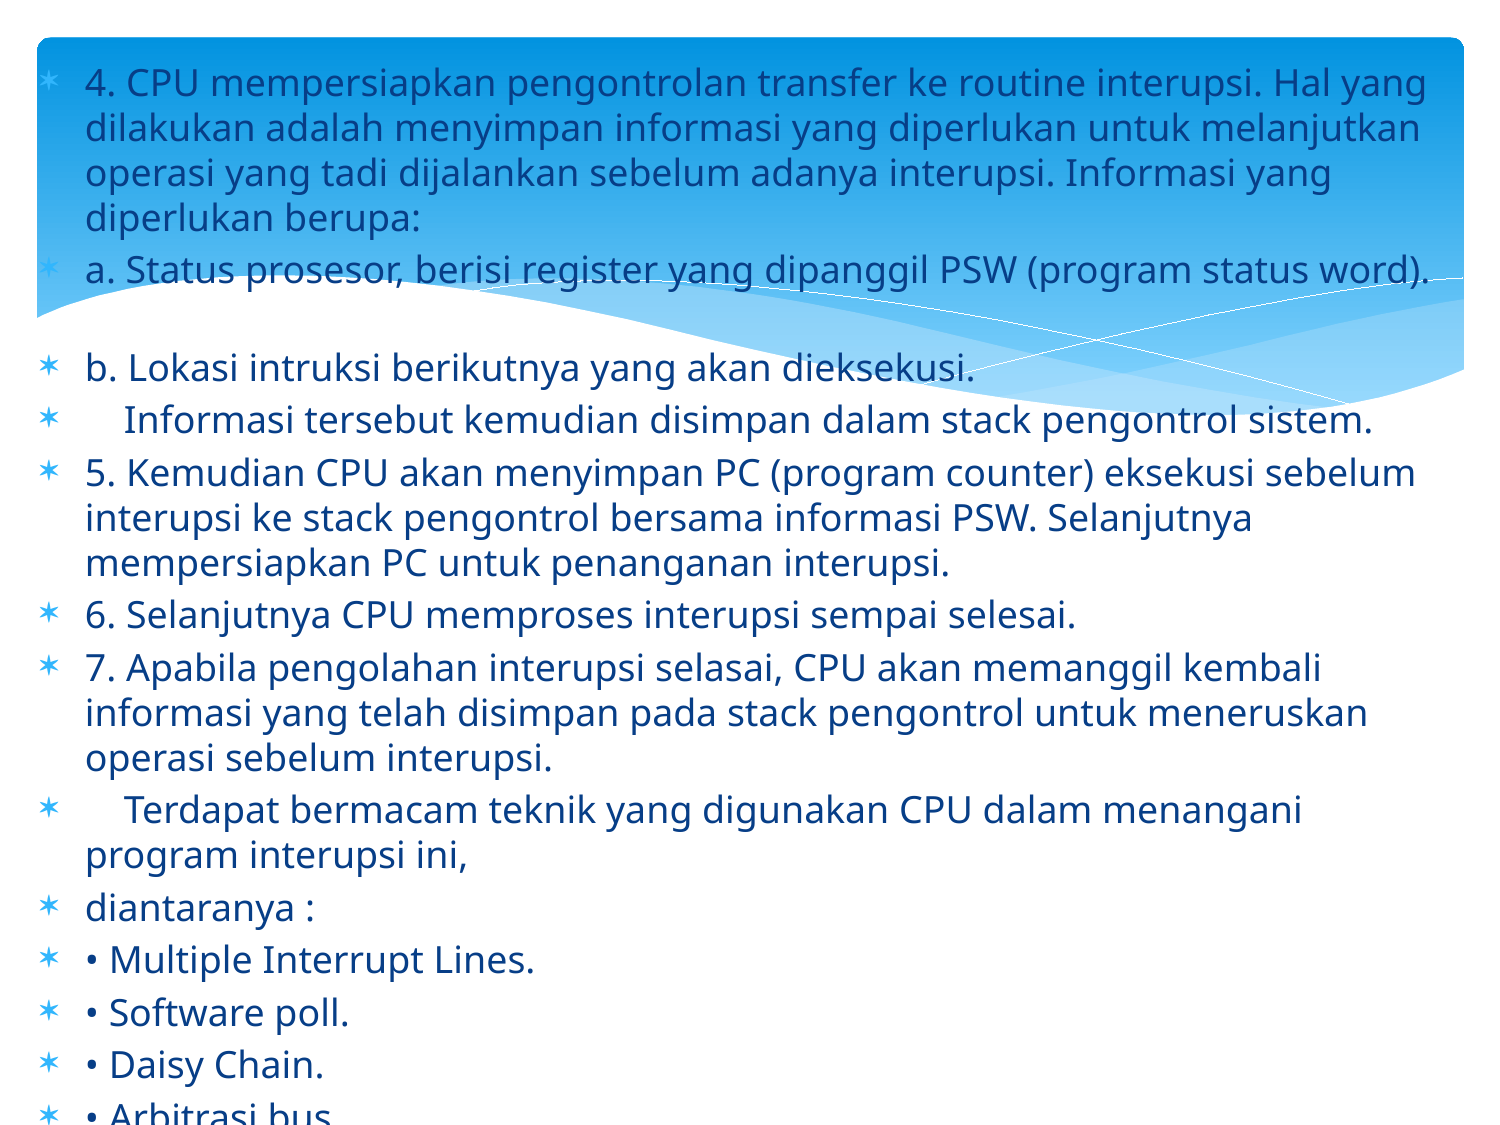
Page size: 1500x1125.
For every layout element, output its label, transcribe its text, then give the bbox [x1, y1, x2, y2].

list 4. CPU mempersiapkan pengontrolan transfer ke routine interupsi. Hal yang dilakukan adalah menyimpan informasi yang diperlukan untuk melanjutkan operasi yang tadi dijalankan sebelum adanya interupsi. Informasi yang diperlukan berupa: a. Status prosesor, berisi register yang dipanggil PSW (program status word). b. Lokasi intruksi berikutnya yang akan dieksekusi. Informasi tersebut kemudian disimpan dalam stack pengontrol sistem. 5. Kemudian CPU akan menyimpan PC (program counter) eksekusi sebelum interupsi ke stack pengontrol bersama informasi PSW. Selanjutnya mempersiapkan PC untuk penanganan interupsi. 6. Selanjutnya CPU memproses interupsi sempai selesai. 7. Apabila pengolahan interupsi selasai, CPU akan memanggil kembali informasi yang telah disimpan pada stack pengontrol untuk meneruskan operasi sebelum interupsi. Terdapat bermacam teknik yang digunakan CPU dalam menangani program interupsi ini, diantaranya : • Multiple Interrupt Lines. • Software poll. • Daisy Chain. • Arbitrasi bus. [24, 51, 1450, 897]
